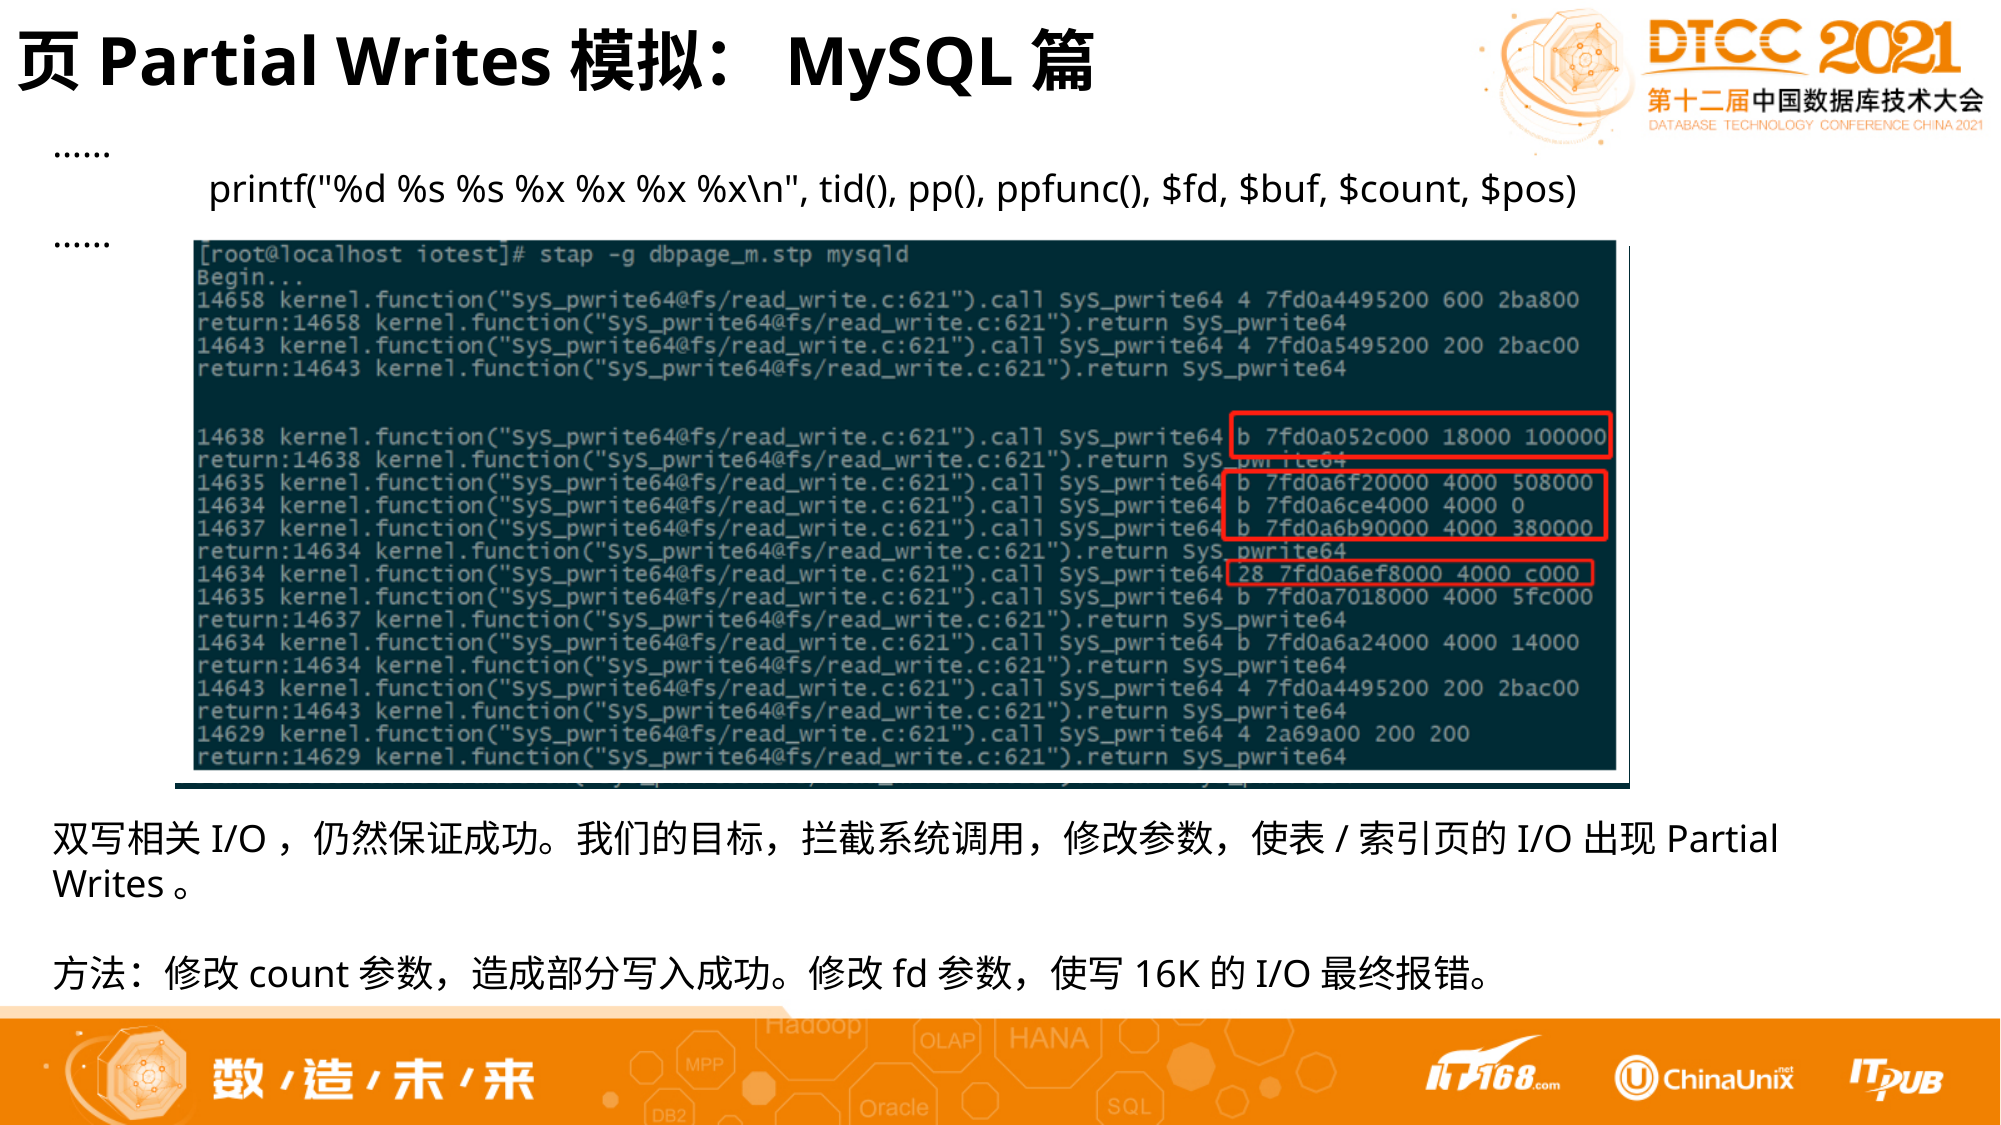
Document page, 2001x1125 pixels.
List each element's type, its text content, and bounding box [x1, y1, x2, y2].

picture [175, 231, 1629, 787]
picture [0, 0, 2001, 1125]
text_box …… printf("%d %s %s %x %x %x %x\n", tid(), pp(), ppfunc(), $fd, $buf, $count, $pos) …… 双写相关I/O，仍然保证成功。我们的目标，拦截系统调用，修改参数，使表/索引页的I/O出现Partial Writes。 方法：修改count参数，造成部分写入成功。修改fd参数，使写16K的I/O最终报错。 [37, 112, 1898, 1003]
text_box 页Partial Writes模拟：MySQL篇 [0, 0, 1725, 128]
